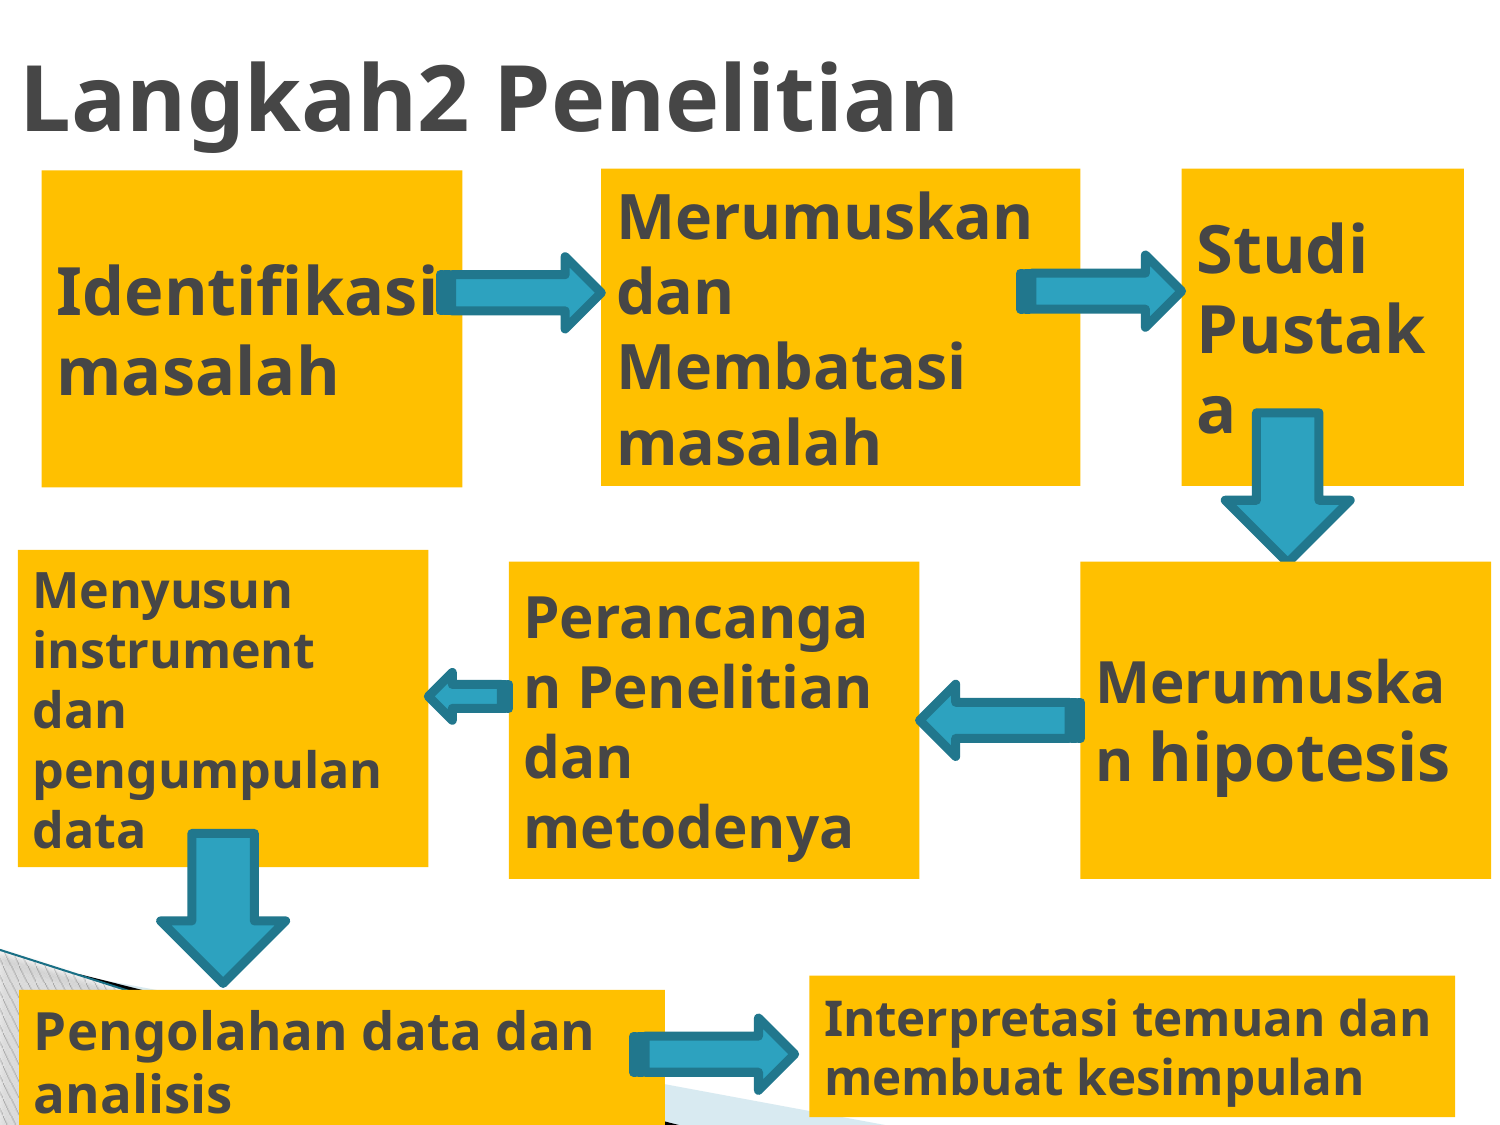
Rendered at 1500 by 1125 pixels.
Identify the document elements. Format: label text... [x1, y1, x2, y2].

text_box Merumuskan hipotesis [1080, 561, 1492, 879]
text_box Menyusun instrument dan pengumpulan data [17, 549, 429, 868]
text_box [423, 668, 513, 725]
text_box [629, 1013, 800, 1095]
text_box [1220, 408, 1355, 561]
text_box [915, 679, 1085, 761]
text_box Studi Pustaka [1181, 168, 1464, 486]
text_box Merumuskan dan Membatasi masalah [601, 168, 1081, 486]
text_box Identifikasimasalah [41, 170, 463, 488]
text_box Pengolahan data dan analisis [19, 989, 665, 1125]
text_box [436, 252, 606, 334]
text_box [156, 828, 291, 988]
text_box [1016, 250, 1187, 332]
text_box Langkah2 Penelitian [4, 1, 1325, 189]
text_box Perancangan Penelitian dan metodenya [508, 561, 920, 879]
text_box Interpretasi temuan dan membuat kesimpulan [809, 975, 1456, 1118]
